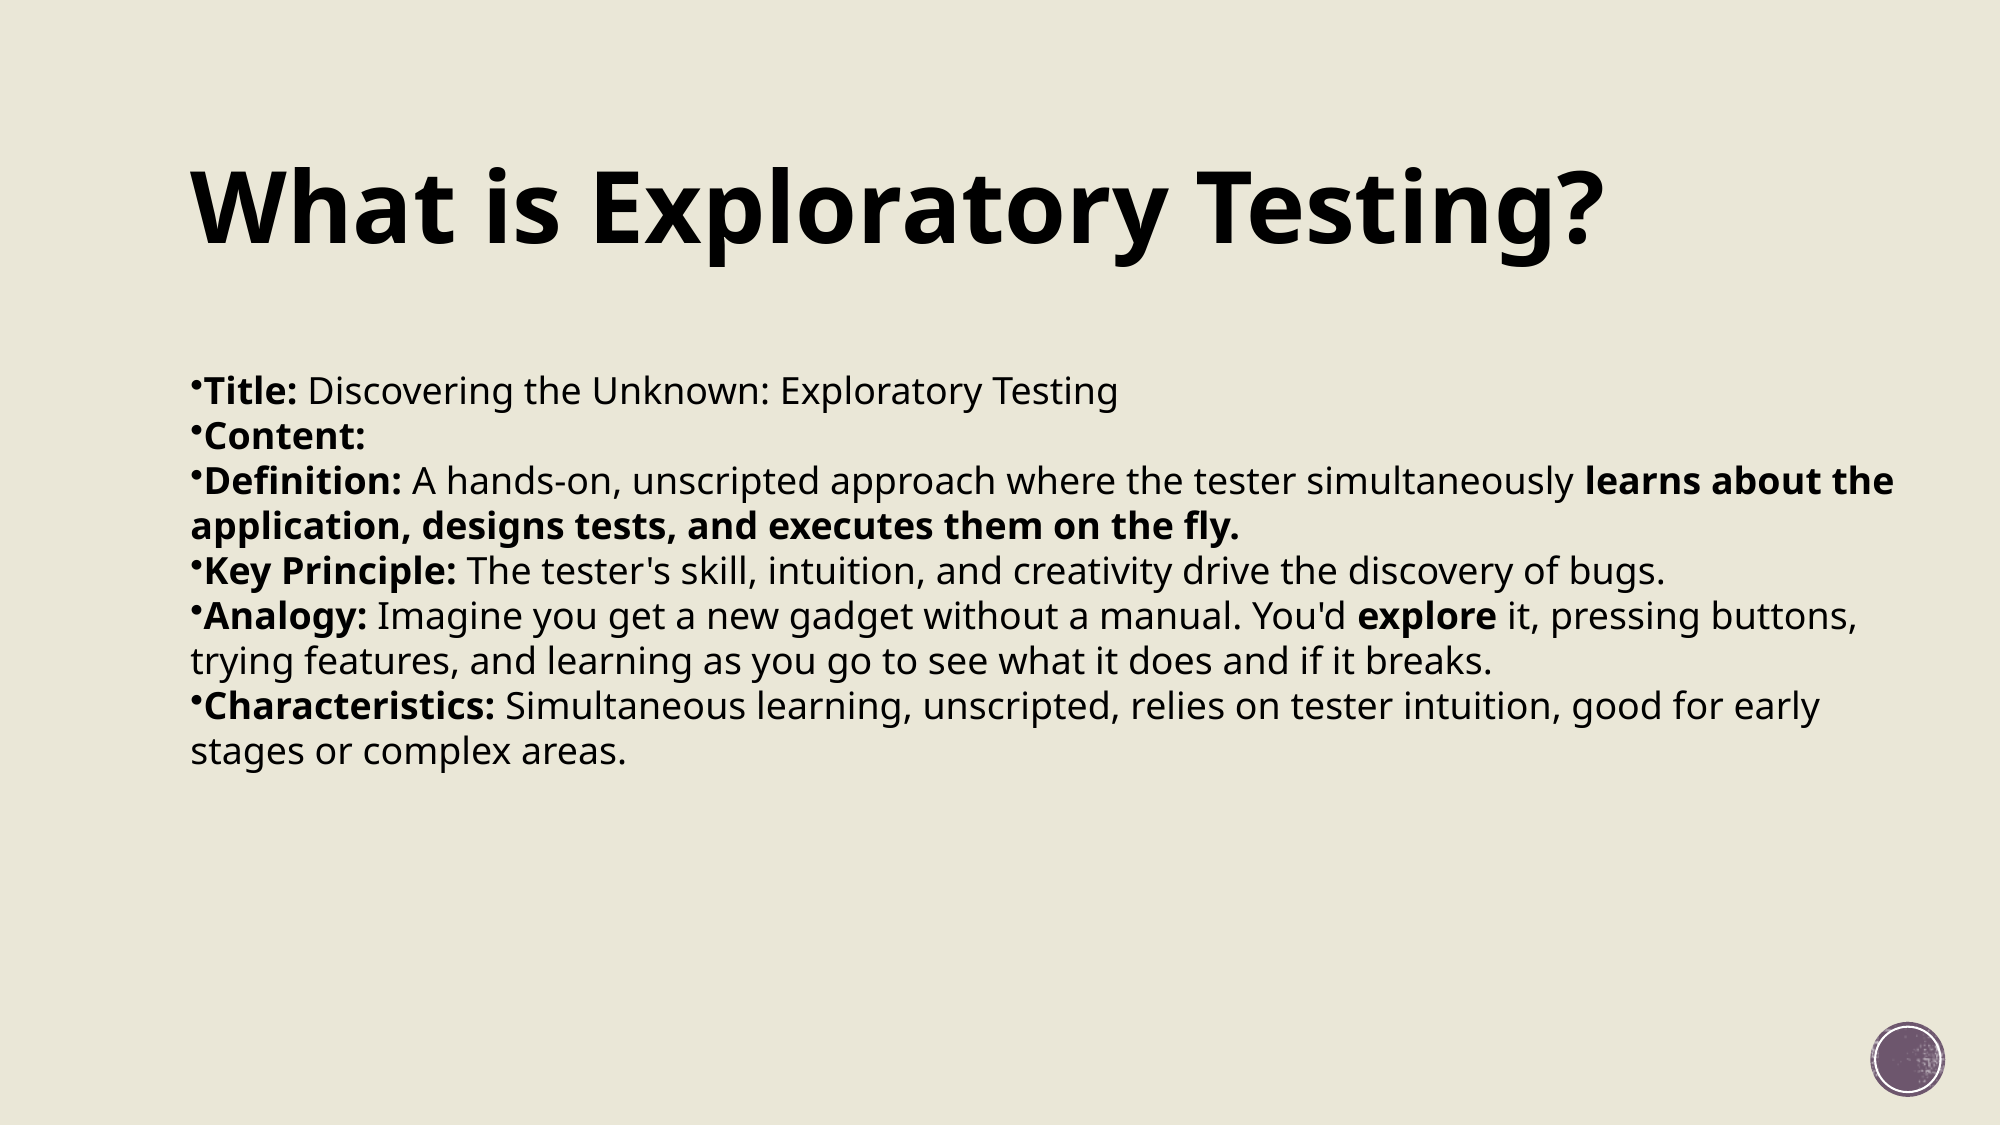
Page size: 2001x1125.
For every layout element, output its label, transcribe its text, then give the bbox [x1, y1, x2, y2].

title What is Exploratory Testing? [175, 79, 1826, 242]
list Title: Discovering the Unknown: Exploratory Testing Content: Definition: A hands-on, unscripted approach where the tester simultaneously learns about the application, designs tests, and executes them on the fly. Key Principle: The tester's skill, intuition, and creativity drive the discovery of bugs. Analogy: Imagine you get a new gadget without a manual. You'd explore it, pressing buttons, trying features, and learning as you go to see what it does and if it breaks. Characteristics: Simultaneous learning, unscripted, relies on tester intuition, good for early stages or complex areas. [175, 242, 1944, 896]
